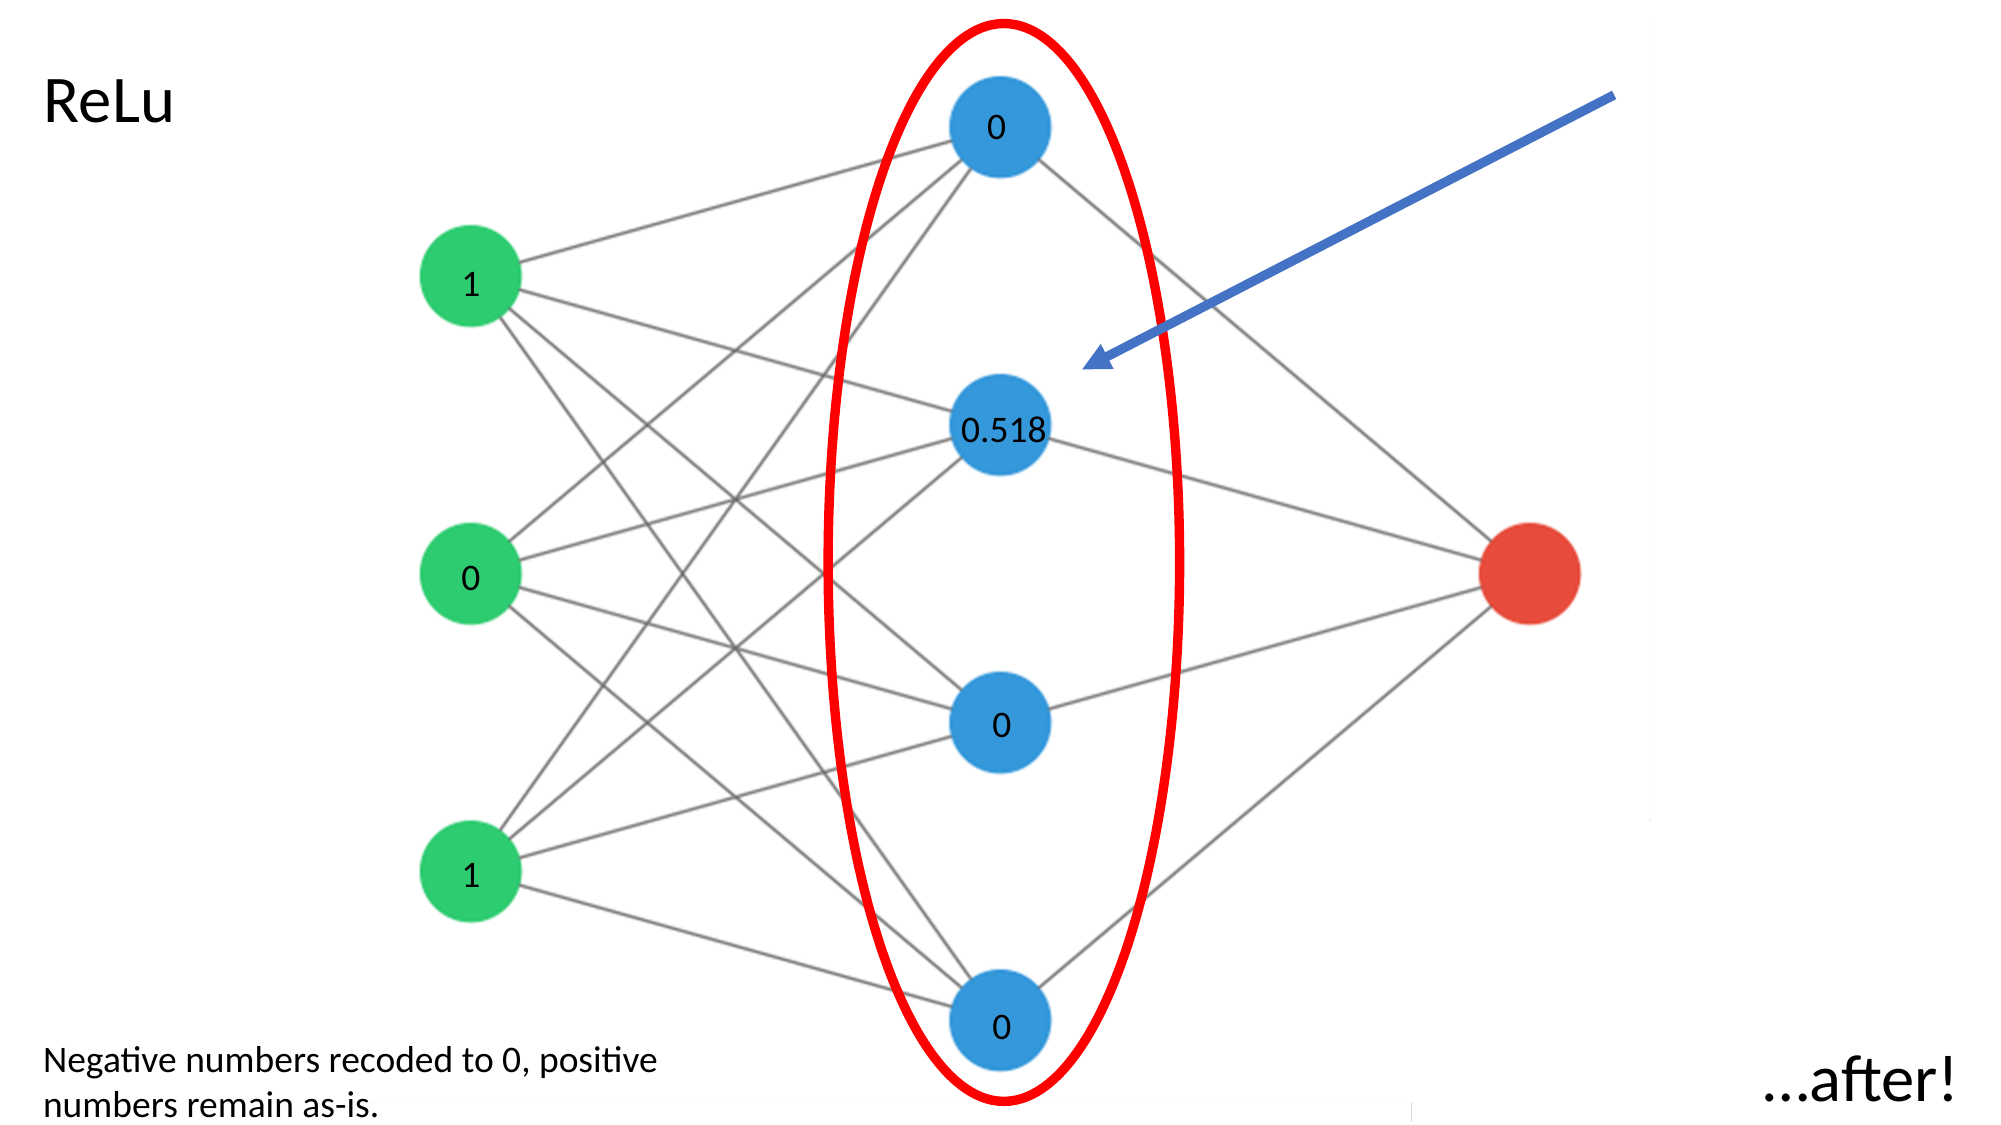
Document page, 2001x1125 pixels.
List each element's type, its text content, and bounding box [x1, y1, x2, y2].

picture [349, 23, 1651, 1122]
text_box Negative numbers recoded to 0, positive numbers remain as-is. [28, 1027, 729, 1125]
text_box …after! [1748, 1027, 1975, 1122]
text_box ReLu [29, 48, 191, 143]
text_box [1082, 94, 1615, 370]
